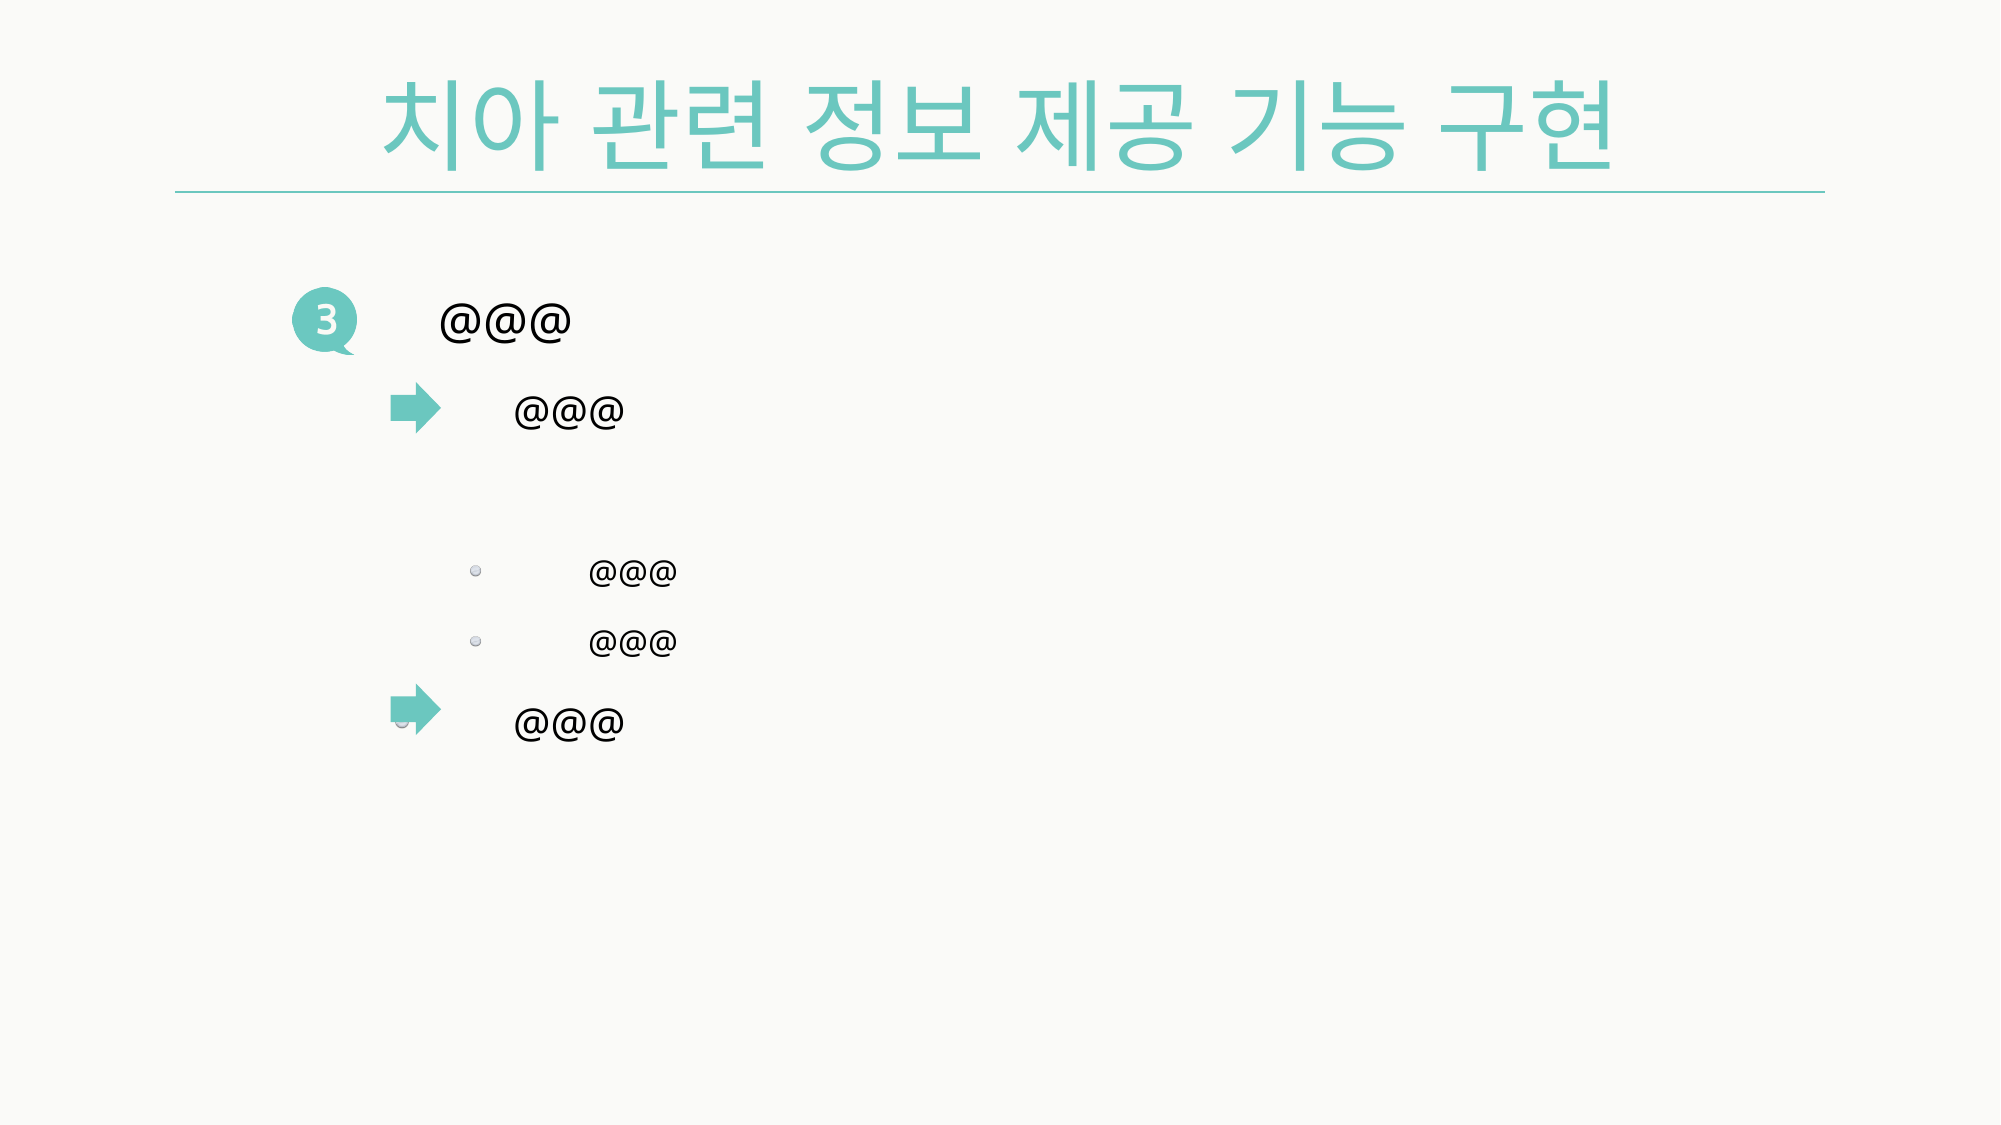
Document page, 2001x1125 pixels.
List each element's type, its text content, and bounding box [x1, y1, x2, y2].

picture [394, 724, 410, 729]
picture [292, 287, 357, 355]
picture [469, 635, 482, 647]
text_box [389, 680, 443, 738]
picture [469, 564, 482, 577]
text_box @@@ @@@ @@@ @@@ @@@ [304, 252, 1724, 1008]
text_box 치아 관련 정보 제공 기능 구현 [363, 56, 1637, 191]
text_box [389, 379, 443, 437]
